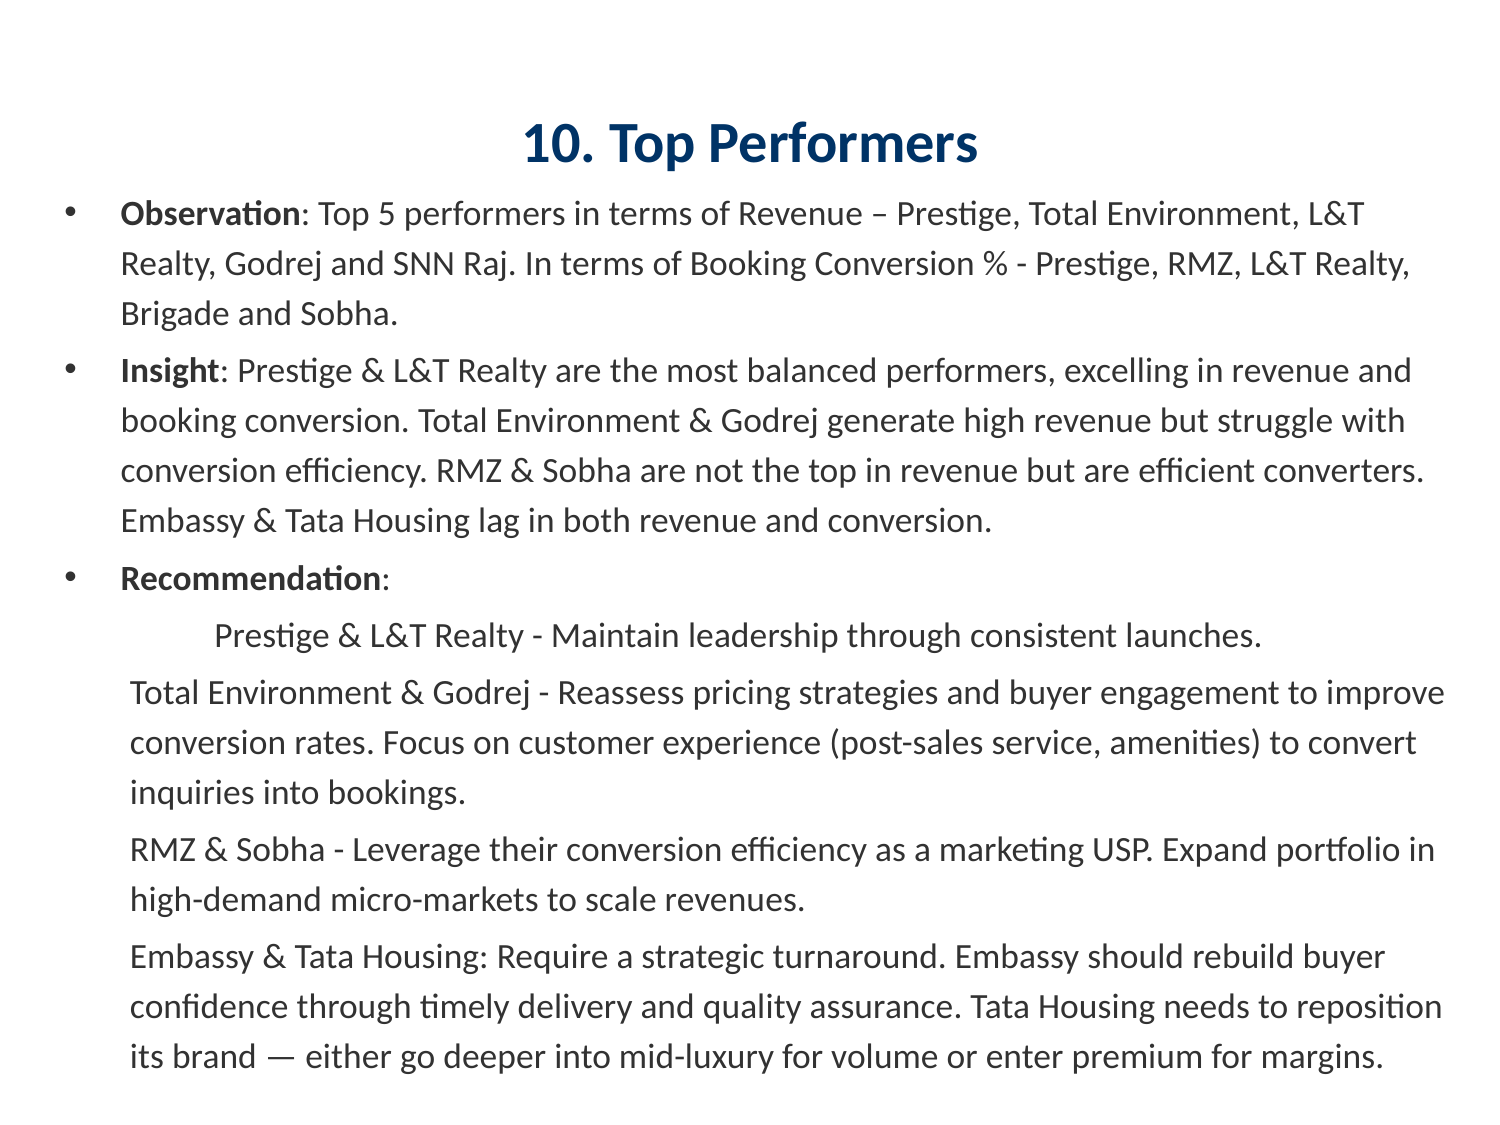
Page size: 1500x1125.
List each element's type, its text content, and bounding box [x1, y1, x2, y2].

list Observation: Top 5 performers in terms of Revenue – Prestige, Total Environment, L&T Realty, Godrej and SNN Raj. In terms of Booking Conversion % - Prestige, RMZ, L&T Realty, Brigade and Sobha. Insight: Prestige & L&T Realty are the most balanced performers, excelling in revenue and booking conversion. Total Environment & Godrej generate high revenue but struggle with conversion efficiency. RMZ & Sobha are not the top in revenue but are efficient converters. Embassy & Tata Housing lag in both revenue and conversion. Recommendation: Prestige & L&T Realty - Maintain leadership through consistent launches. Total Environment & Godrej - Reassess pricing strategies and buyer engagement to improve conversion rates. Focus on customer experience (post-sales service, amenities) to convert inquiries into bookings. RMZ & Sobha - Leverage their conversion efficiency as a marketing USP. Expand portfolio in high-demand micro-markets to scale revenues. Embassy & Tata Housing: Require a strategic turnaround. Embassy should rebuild buyer confidence through timely delivery and quality assurance. Tata Housing needs to reposition its brand — either go deeper into mid-luxury for volume or enter premium for margins. [49, 175, 1464, 918]
title 10. Top Performers [75, 45, 1425, 175]
